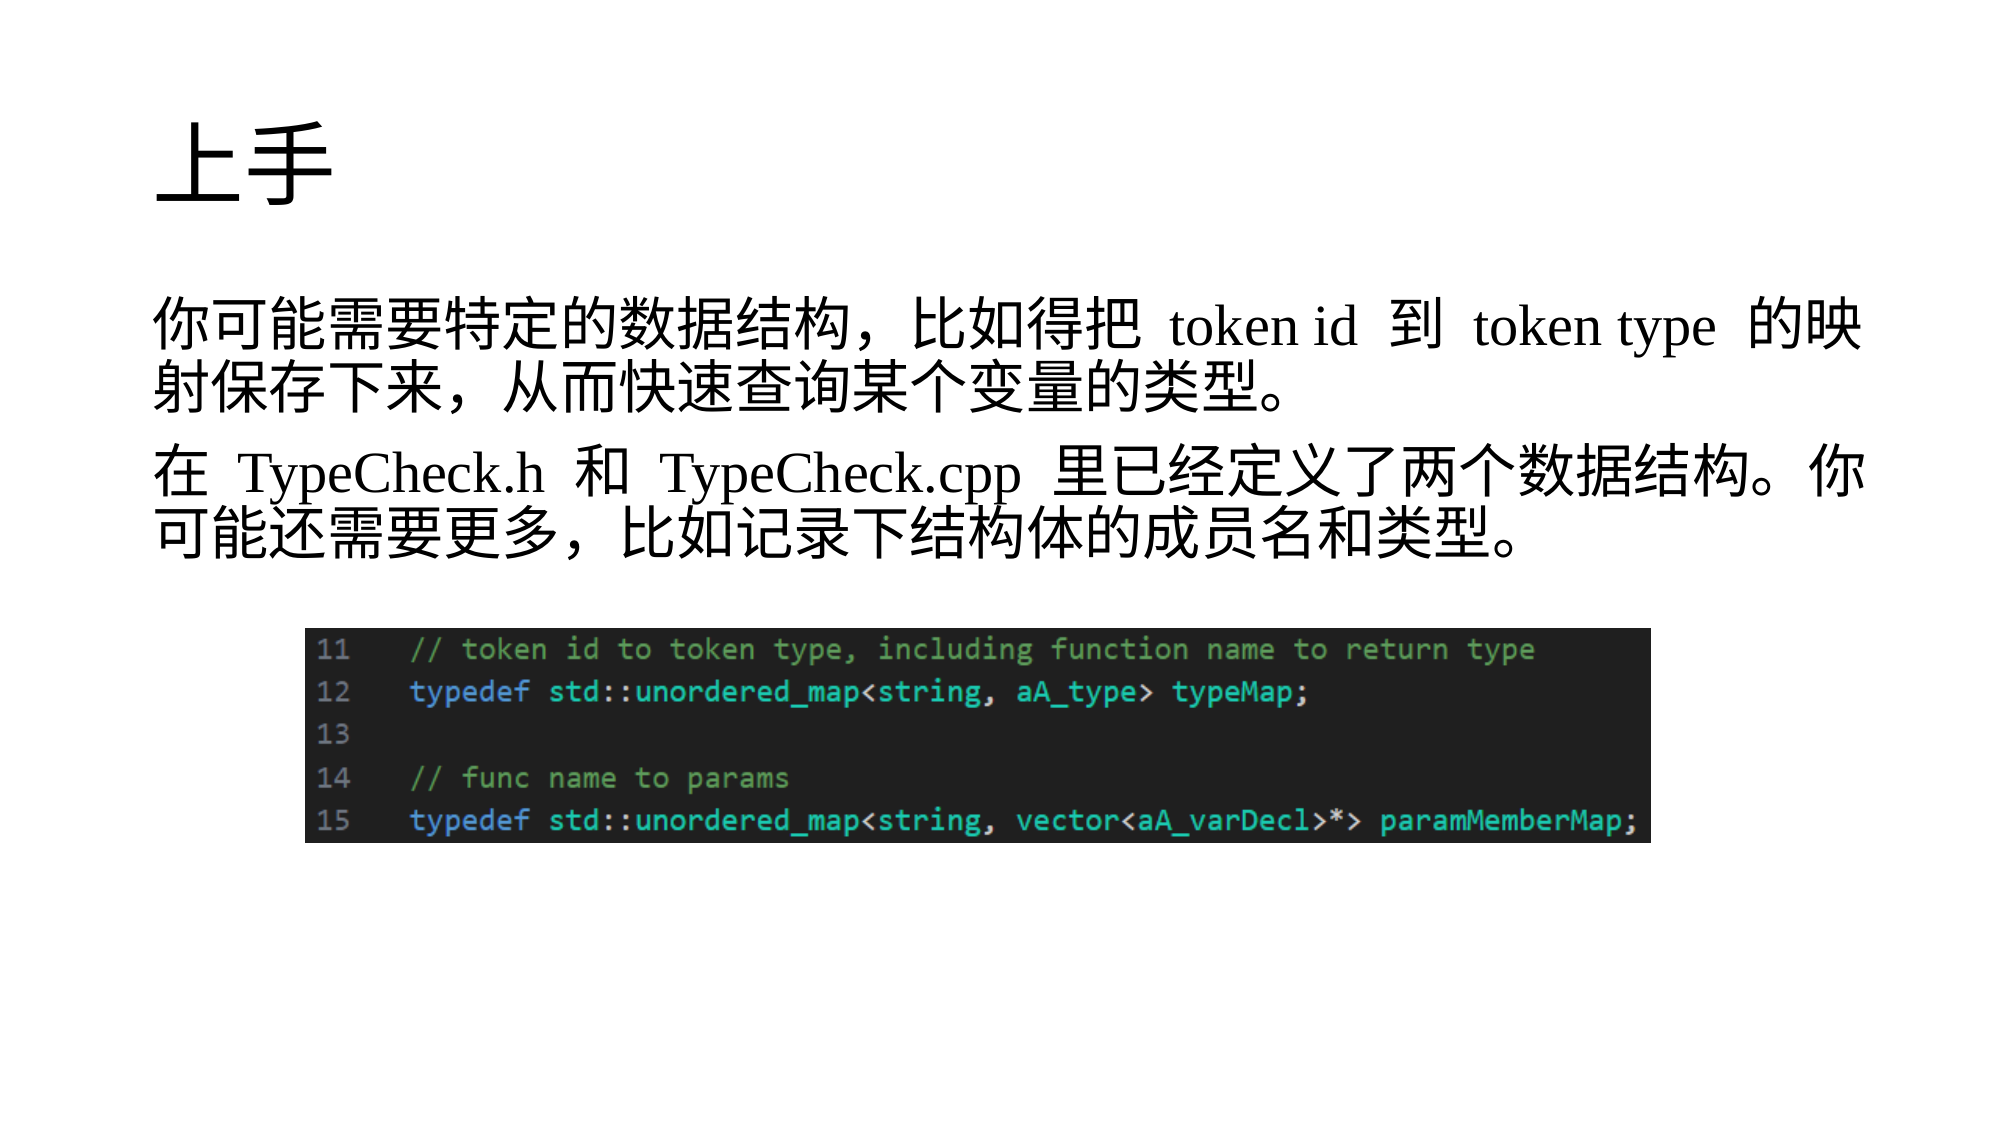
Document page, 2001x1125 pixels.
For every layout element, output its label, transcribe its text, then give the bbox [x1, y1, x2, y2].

list 你可能需要特定的数据结构，比如得把 token id 到 token type 的映射保存下来，从而快速查询某个变量的类型。 在 TypeCheck.h 和 TypeCheck.cpp 里已经定义了两个数据结构。你可能还需要更多，比如记录下结构体的成员名和类型。 [137, 287, 1916, 1014]
title 上手 [137, 59, 1863, 278]
picture [305, 628, 1651, 843]
